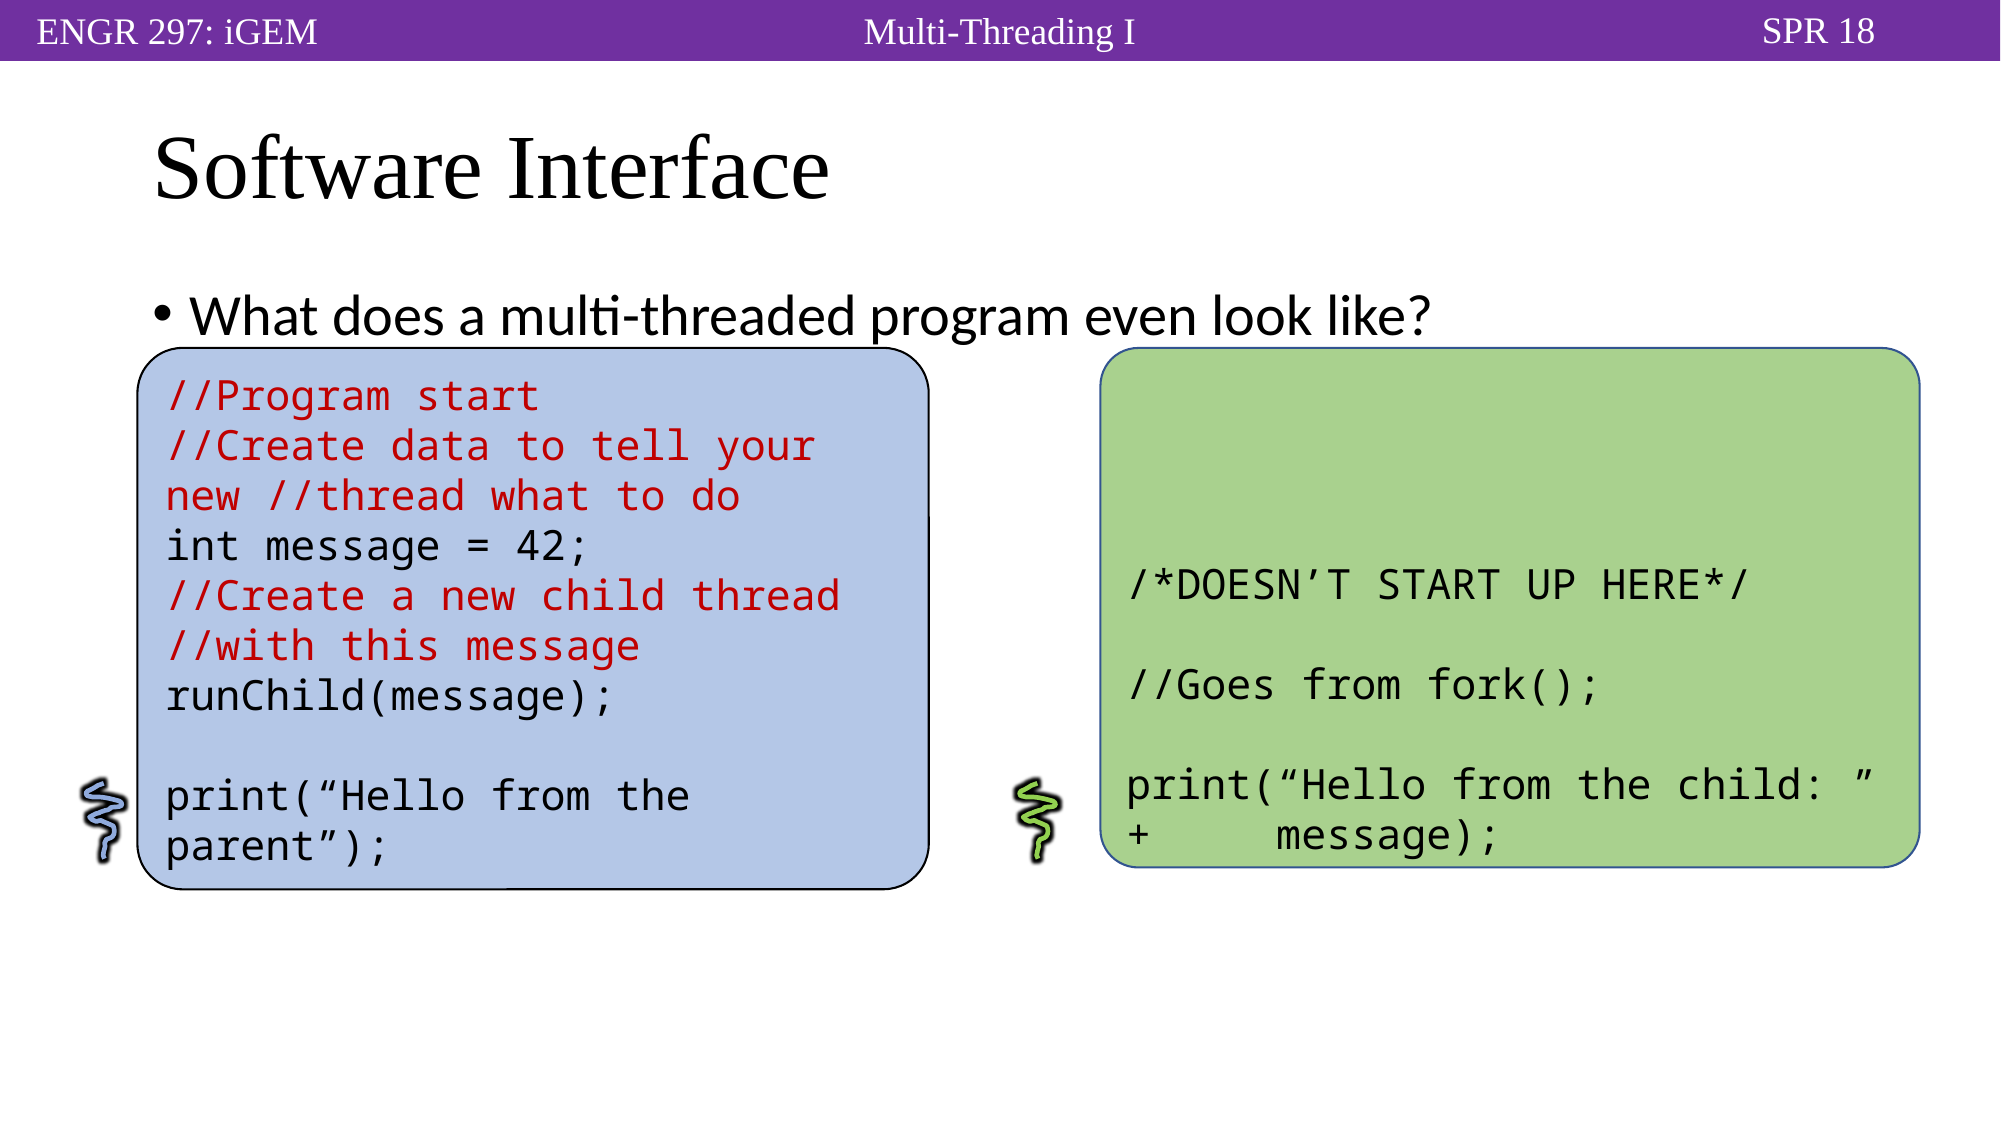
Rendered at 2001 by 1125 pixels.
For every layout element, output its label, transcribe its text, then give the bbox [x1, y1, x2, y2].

text_box //Program start //Create data to tell your new //thread what to do int message = 42; //Create a new child thread //with this message runChild(message); print(“Hello from the parent”); [136, 346, 930, 891]
text_box /*DOESN’T START UP HERE*/ //Goes from fork(); print(“Hello from the child: ” + message); [1099, 346, 1921, 869]
text_box [85, 783, 122, 859]
list What does a multi-threaded program even look like? [137, 234, 1863, 949]
text_box [1019, 783, 1056, 859]
title Software Interface [137, 59, 1863, 234]
